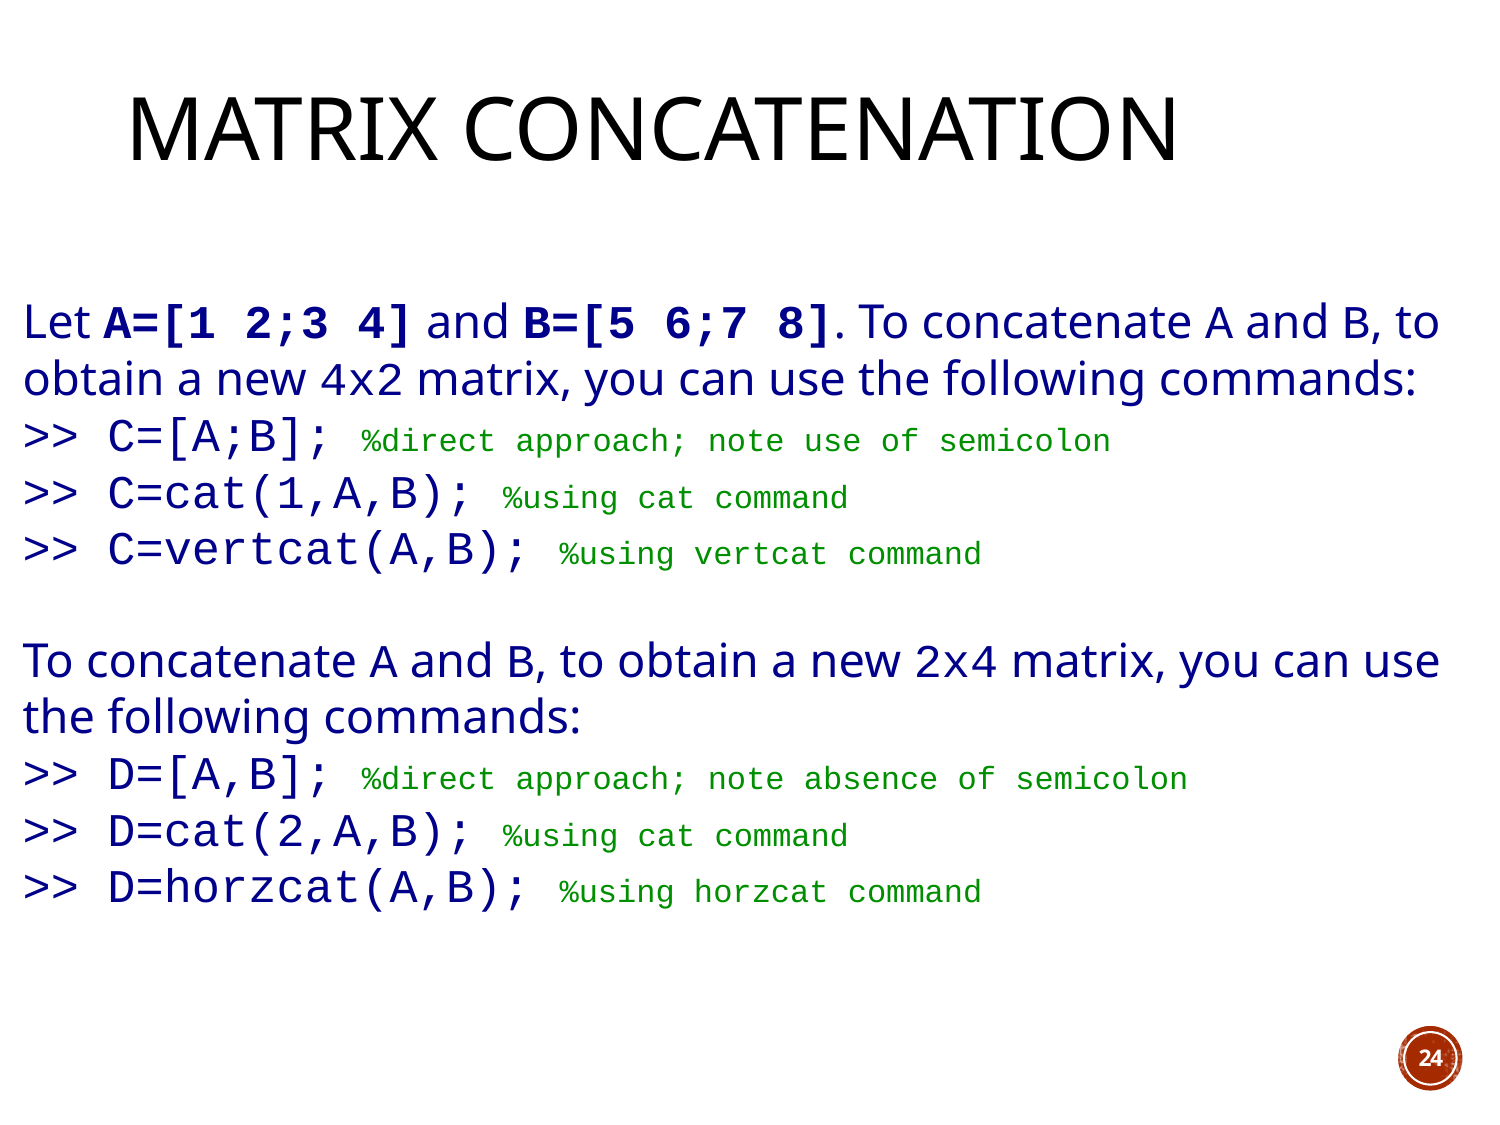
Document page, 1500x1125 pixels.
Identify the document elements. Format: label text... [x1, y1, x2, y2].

title Matrix concatenation [110, 0, 1386, 143]
text_box Let A=[1 2;3 4] and B=[5 6;7 8]. To concatenate A and B, to obtain a new 4x2 matrix, you can use the following commands: >> C=[A;B]; %direct approach; note use of semicolon >> C=cat(1,A,B); %using cat command >> C=vertcat(A,B); %using vertcat command To concatenate A and B, to obtain a new 2x4 matrix, you can use the following commands: >> D=[A,B]; %direct approach; note absence of semicolon >> D=cat(2,A,B); %using cat command >> D=horzcat(A,B); %using horzcat command [16, 143, 1484, 1061]
slide_number 24 [1391, 1028, 1471, 1089]
